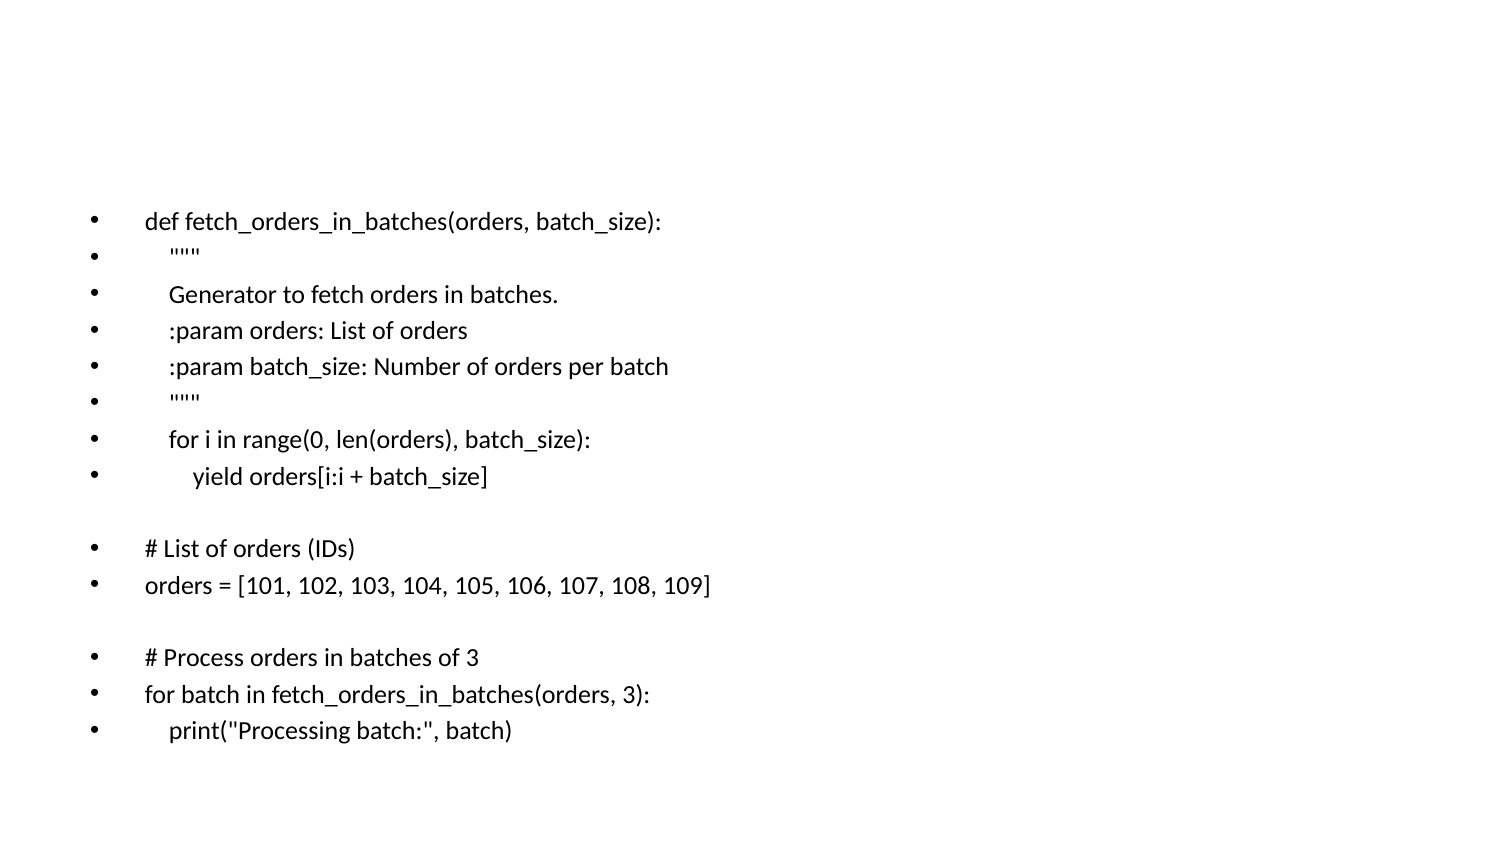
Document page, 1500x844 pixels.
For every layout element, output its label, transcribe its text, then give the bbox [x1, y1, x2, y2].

list def fetch_orders_in_batches(orders, batch_size): """ Generator to fetch orders in batches. :param orders: List of orders :param batch_size: Number of orders per batch """ for i in range(0, len(orders), batch_size): yield orders[i:i + batch_size] # List of orders (IDs) orders = [101, 102, 103, 104, 105, 106, 107, 108, 109] # Process orders in batches of 3 for batch in fetch_orders_in_batches(orders, 3): print("Processing batch:", batch) [75, 196, 1425, 754]
